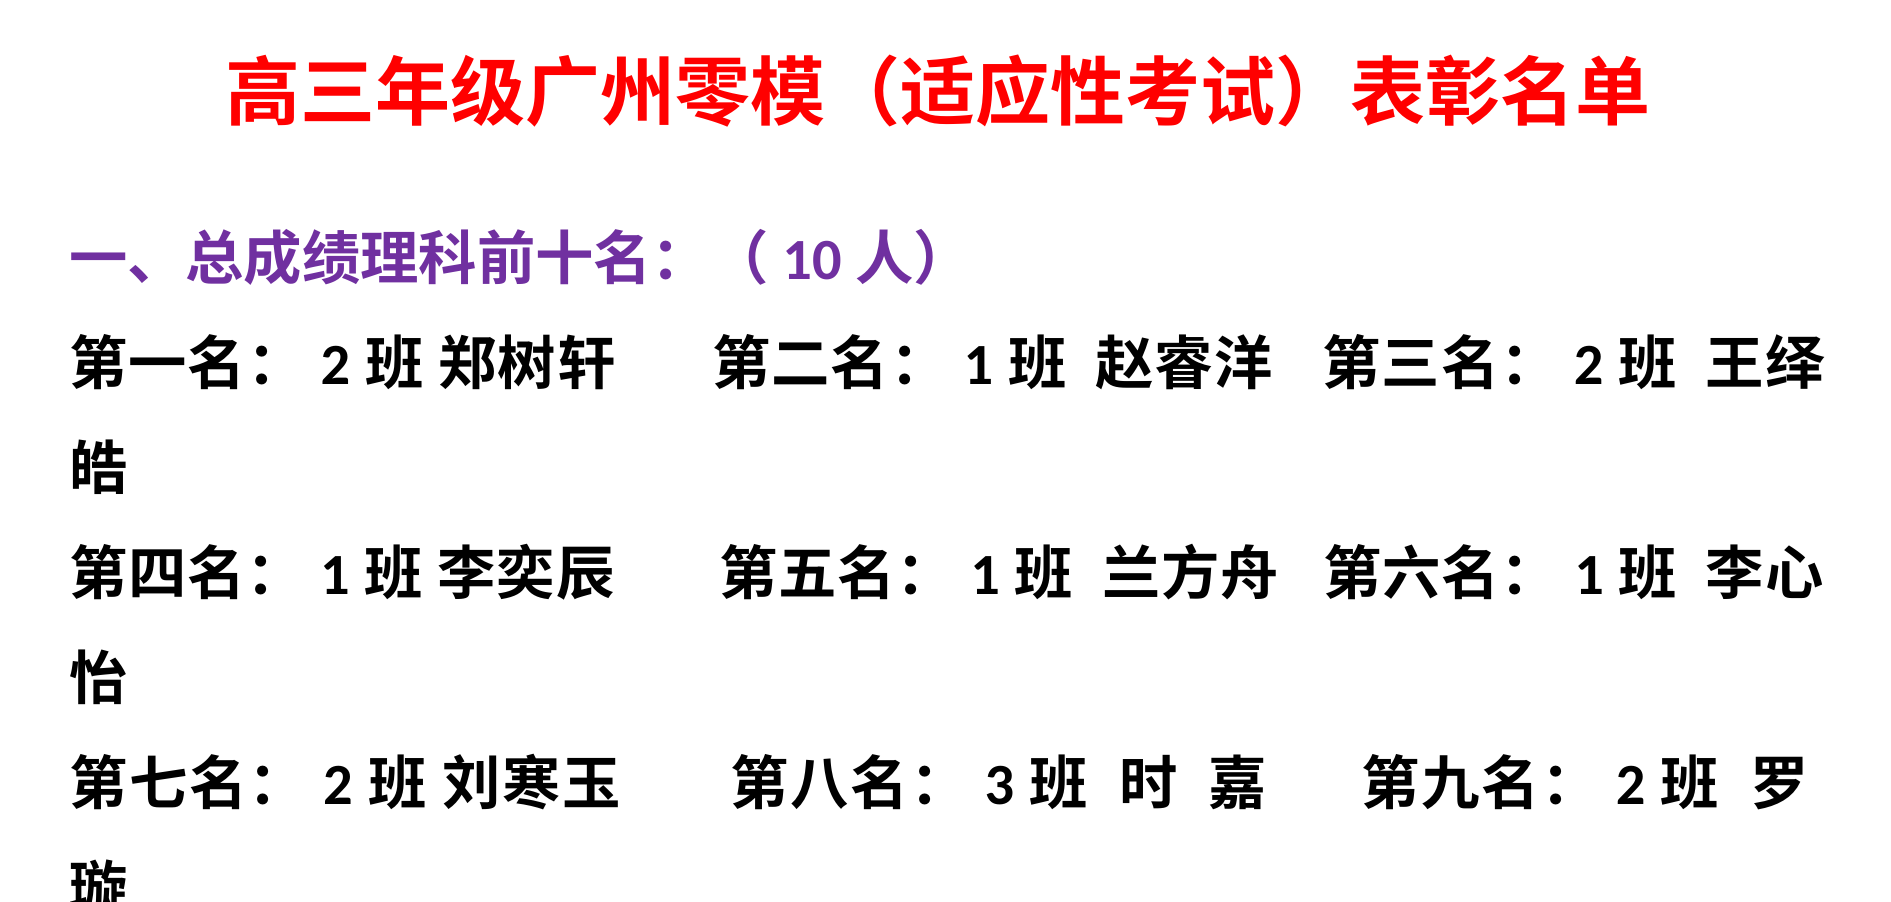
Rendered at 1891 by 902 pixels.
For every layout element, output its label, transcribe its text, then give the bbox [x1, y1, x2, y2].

text_box 一、总成绩理科前十名：（10人） 第一名：2班 郑树轩 第二名：1班 赵睿洋 第三名：2班 王绎皓 第四名：1班 李奕辰 第五名：1班 兰方舟 第六名：1班 李心怡 第七名：2班 刘寒玉 第八名：3班 时 嘉 第九名：2班 罗 璇 第十名：1班 杨铭朗 [54, 214, 1839, 902]
text_box 高三年级广州零模（适应性考试）表彰名单 [210, 37, 1683, 142]
